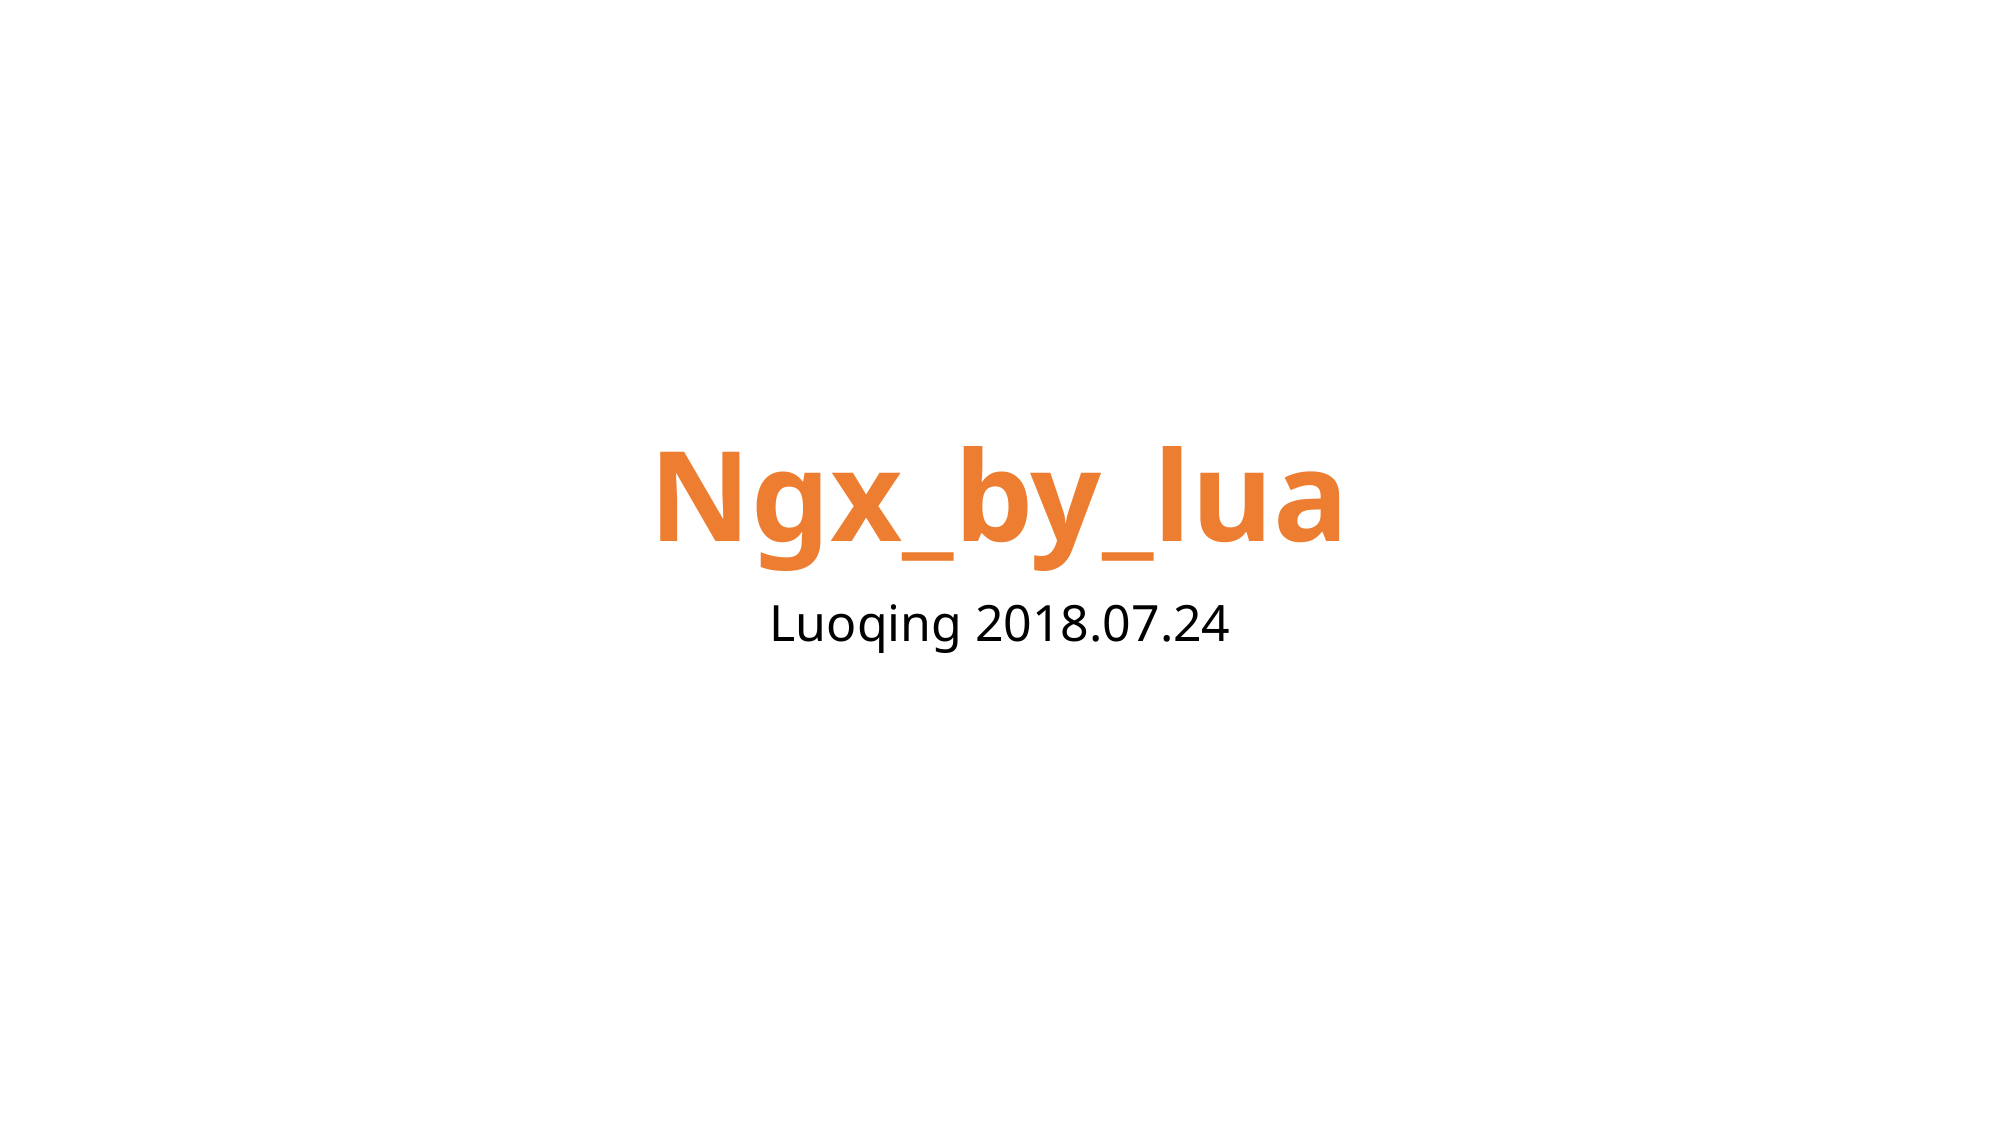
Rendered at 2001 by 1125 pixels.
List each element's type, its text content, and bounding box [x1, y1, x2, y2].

title Ngx_by_lua [249, 184, 1750, 576]
subtitle Luoqing 2018.07.24 [249, 590, 1750, 863]
